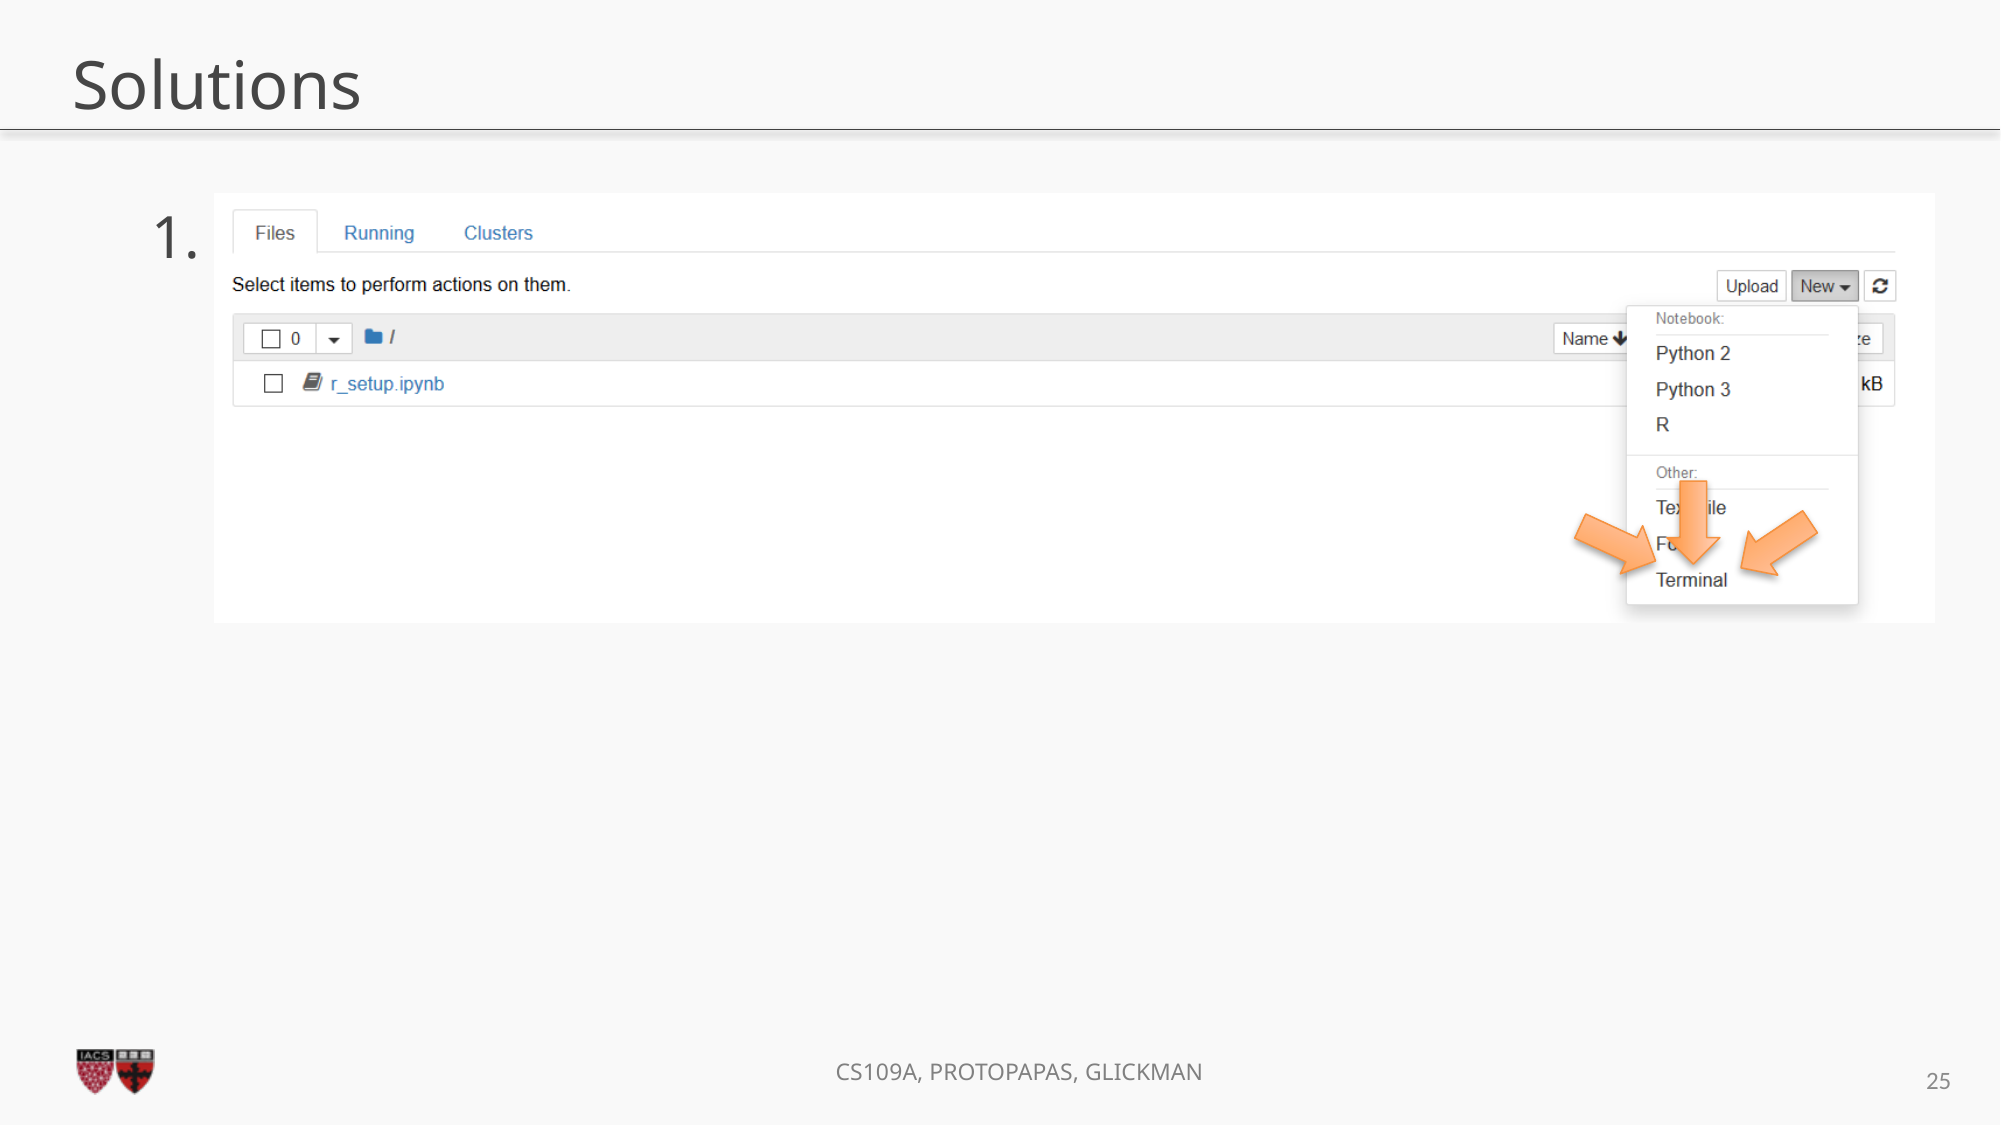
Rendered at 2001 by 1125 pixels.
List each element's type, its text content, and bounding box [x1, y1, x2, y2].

picture [75, 1049, 155, 1095]
slide_number 25 [1500, 1050, 1967, 1110]
list 1. [136, 193, 213, 540]
picture [214, 192, 1935, 623]
title Solutions [57, 35, 1943, 162]
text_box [1576, 480, 1818, 572]
